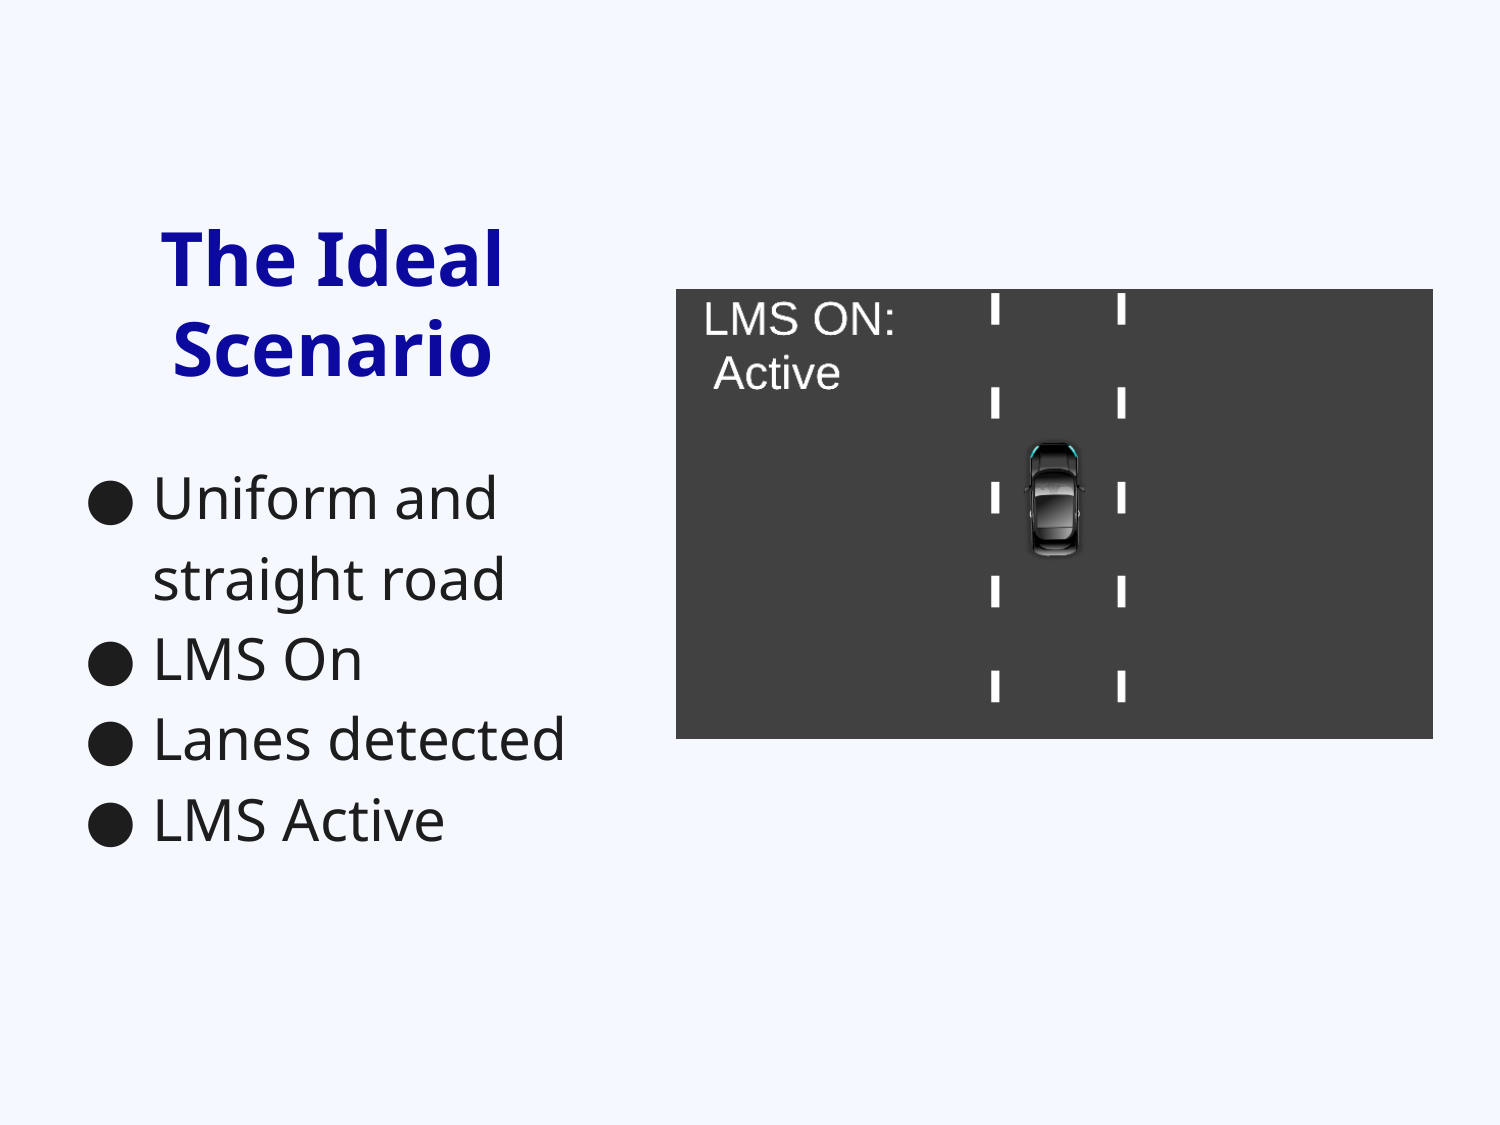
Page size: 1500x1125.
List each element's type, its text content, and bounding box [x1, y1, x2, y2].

picture [676, 289, 1433, 739]
title The Ideal Scenario [30, 213, 637, 389]
list Uniform and straight road LMS On Lanes detected LMS Active [62, 443, 605, 991]
